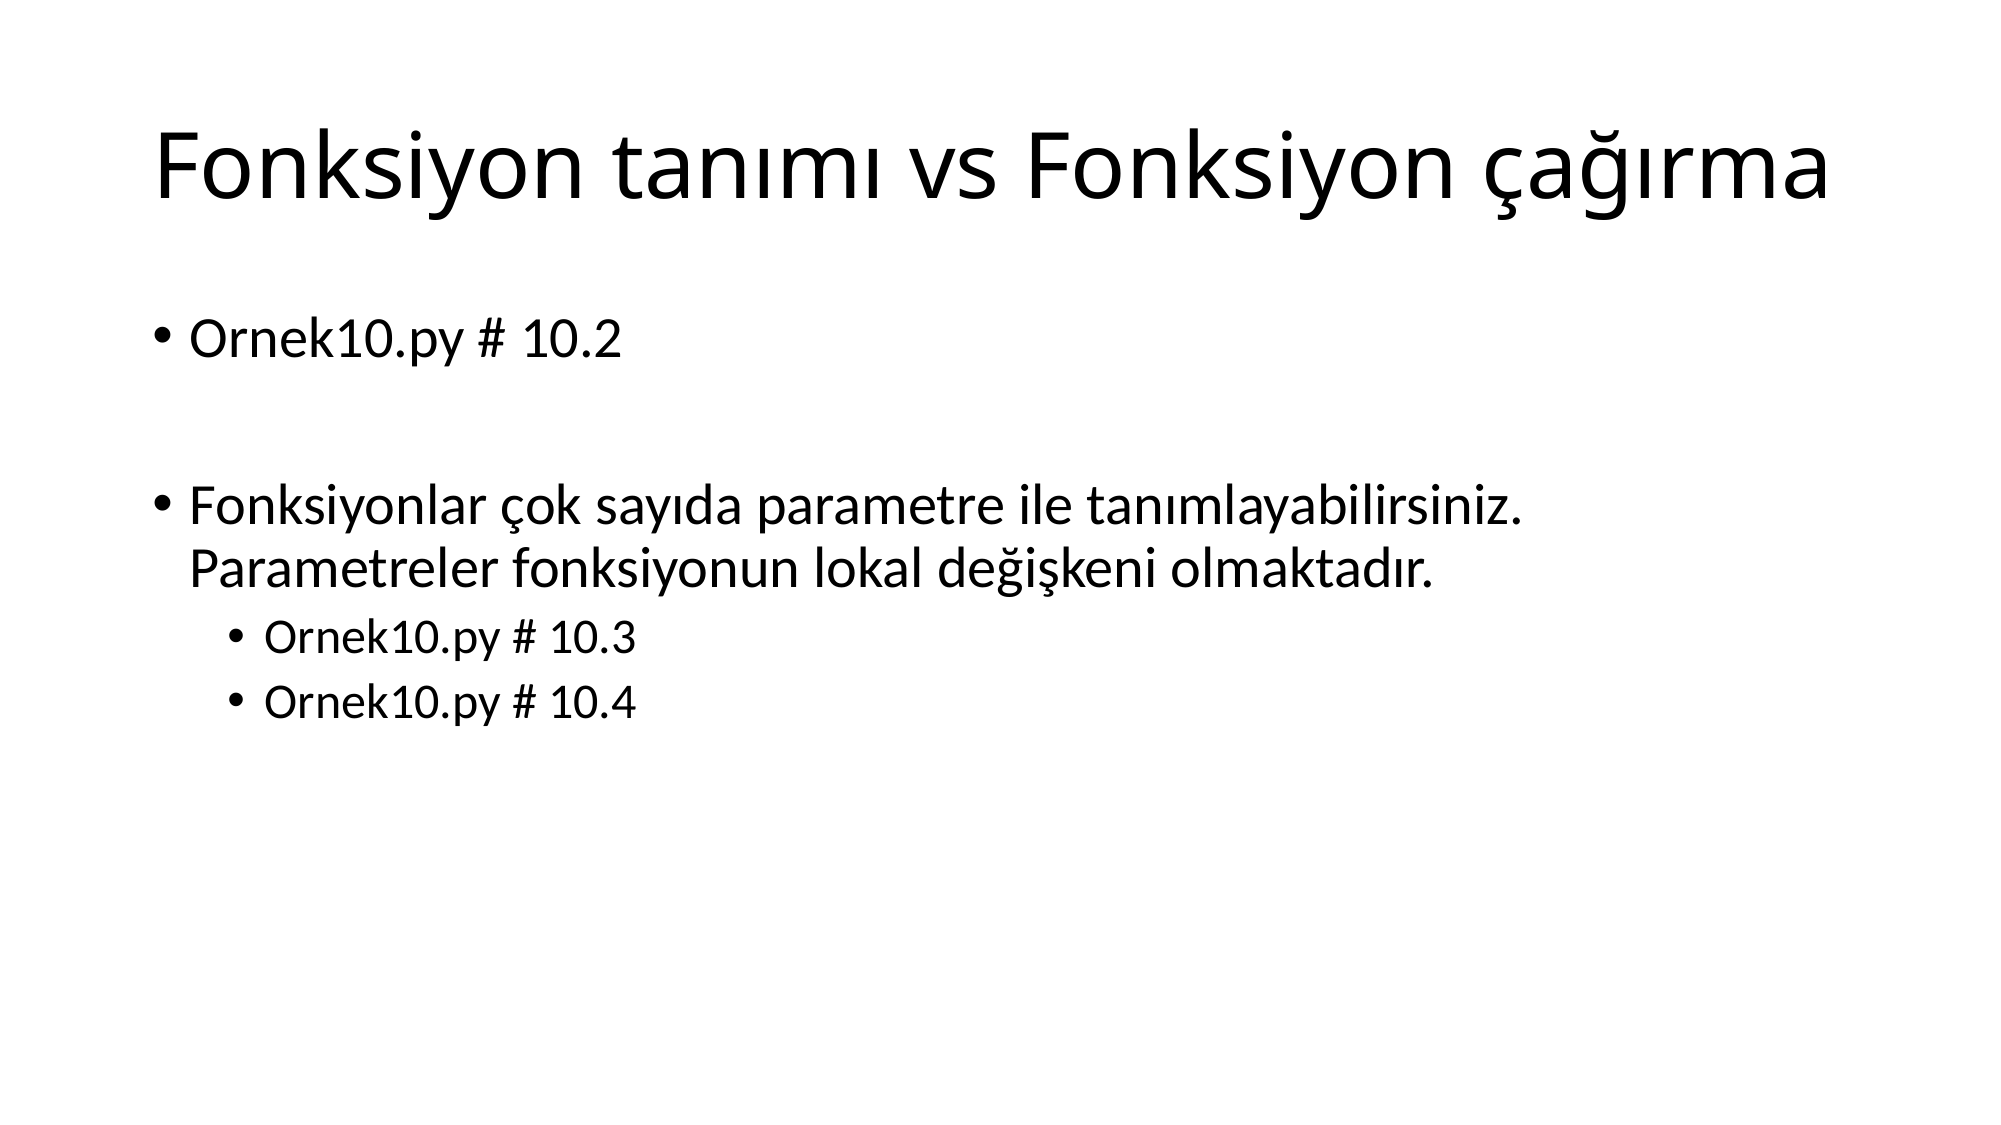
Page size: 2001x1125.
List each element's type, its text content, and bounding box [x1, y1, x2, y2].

list Ornek10.py # 10.2 Fonksiyonlar çok sayıda parametre ile tanımlayabilirsiniz. Parametreler fonksiyonun lokal değişkeni olmaktadır. Ornek10.py # 10.3 Ornek10.py # 10.4 [137, 299, 1863, 1014]
title Fonksiyon tanımı vs Fonksiyon çağırma [137, 59, 1863, 278]
